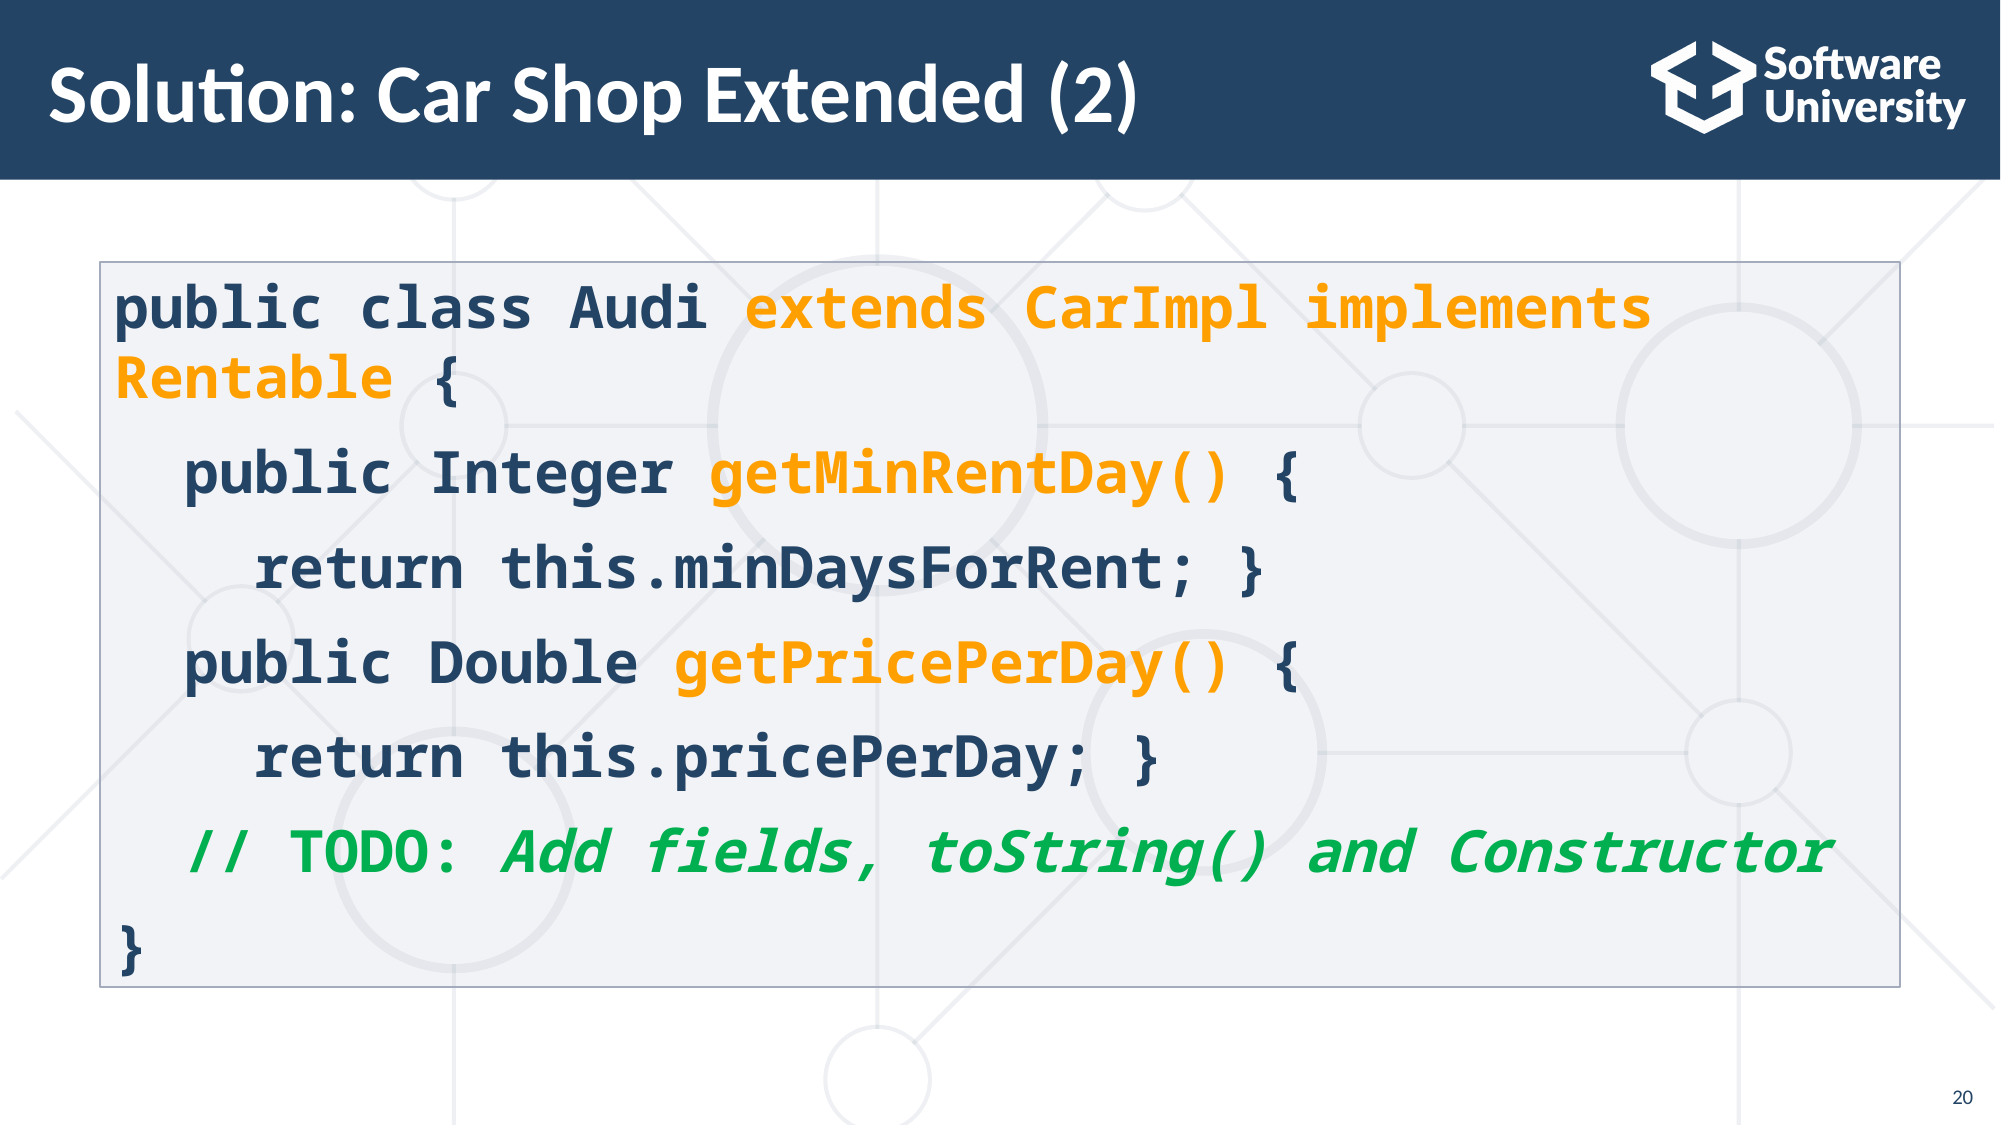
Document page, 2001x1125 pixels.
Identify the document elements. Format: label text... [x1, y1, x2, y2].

title Solution: Car Shop Extended (2) [31, 16, 1625, 162]
picture [1651, 41, 1966, 134]
slide_number 20 [1927, 1067, 1989, 1117]
text_box public class Audi extends CarImpl implements Rentable { public Integer getMinRentDay() { return this.minDaysForRent; } public Double getPricePerDay() { return this.pricePerDay; } // TODO: Add fields, toString() and Constructor } [100, 262, 1900, 987]
